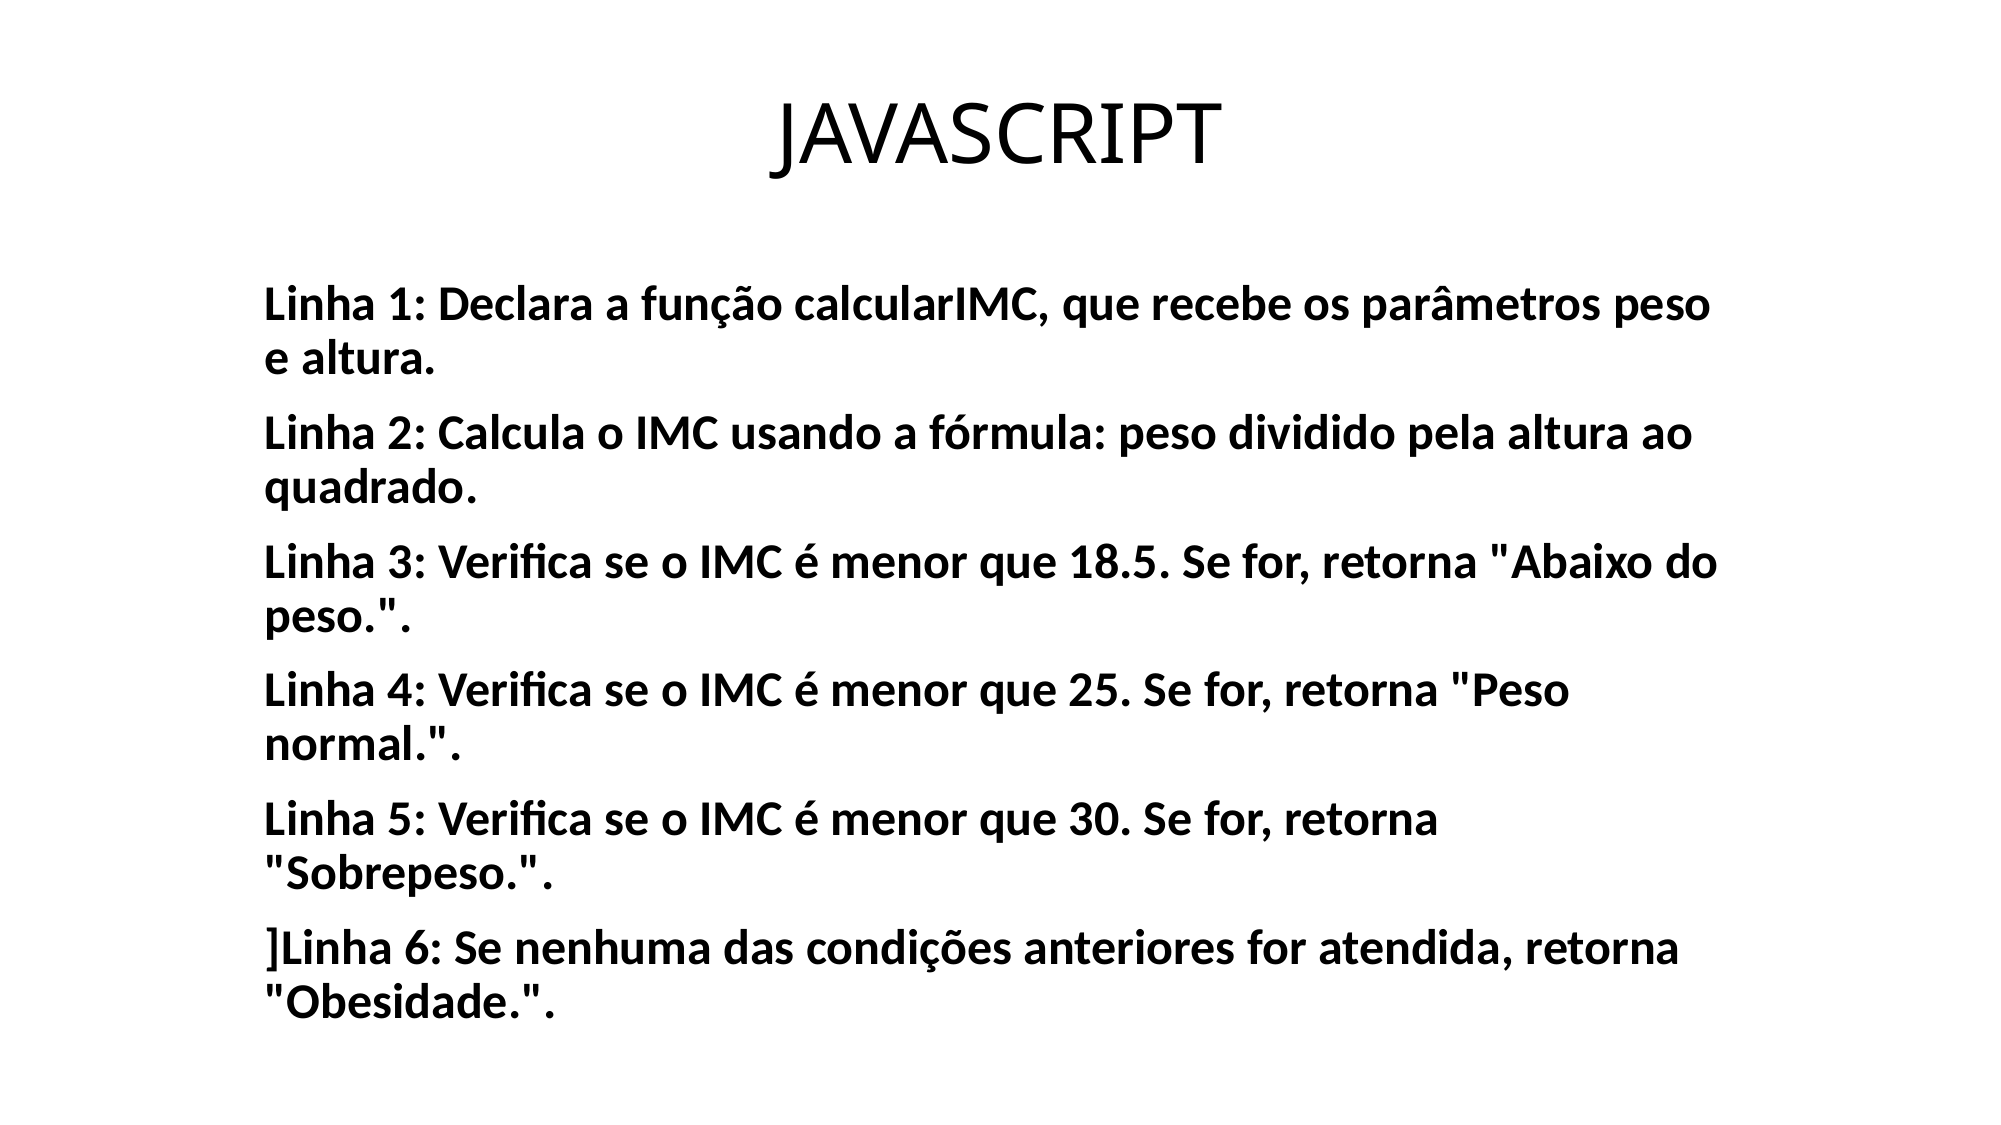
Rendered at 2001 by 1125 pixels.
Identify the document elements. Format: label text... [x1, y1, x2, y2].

subtitle Linha 1: Declara a função calcularIMC, que recebe os parâmetros peso e altura. Linha 2: Calcula o IMC usando a fórmula: peso dividido pela altura ao quadrado. Linha 3: Verifica se o IMC é menor que 18.5. Se for, retorna "Abaixo do peso.". Linha 4: Verifica se o IMC é menor que 25. Se for, retorna "Peso normal.". Linha 5: Verifica se o IMC é menor que 30. Se for, retorna "Sobrepeso.". ]Linha 6: Se nenhuma das condições anteriores for atendida, retorna "Obesidade.". [249, 188, 1750, 1093]
title JAVASCRIPT [249, 32, 1750, 188]
